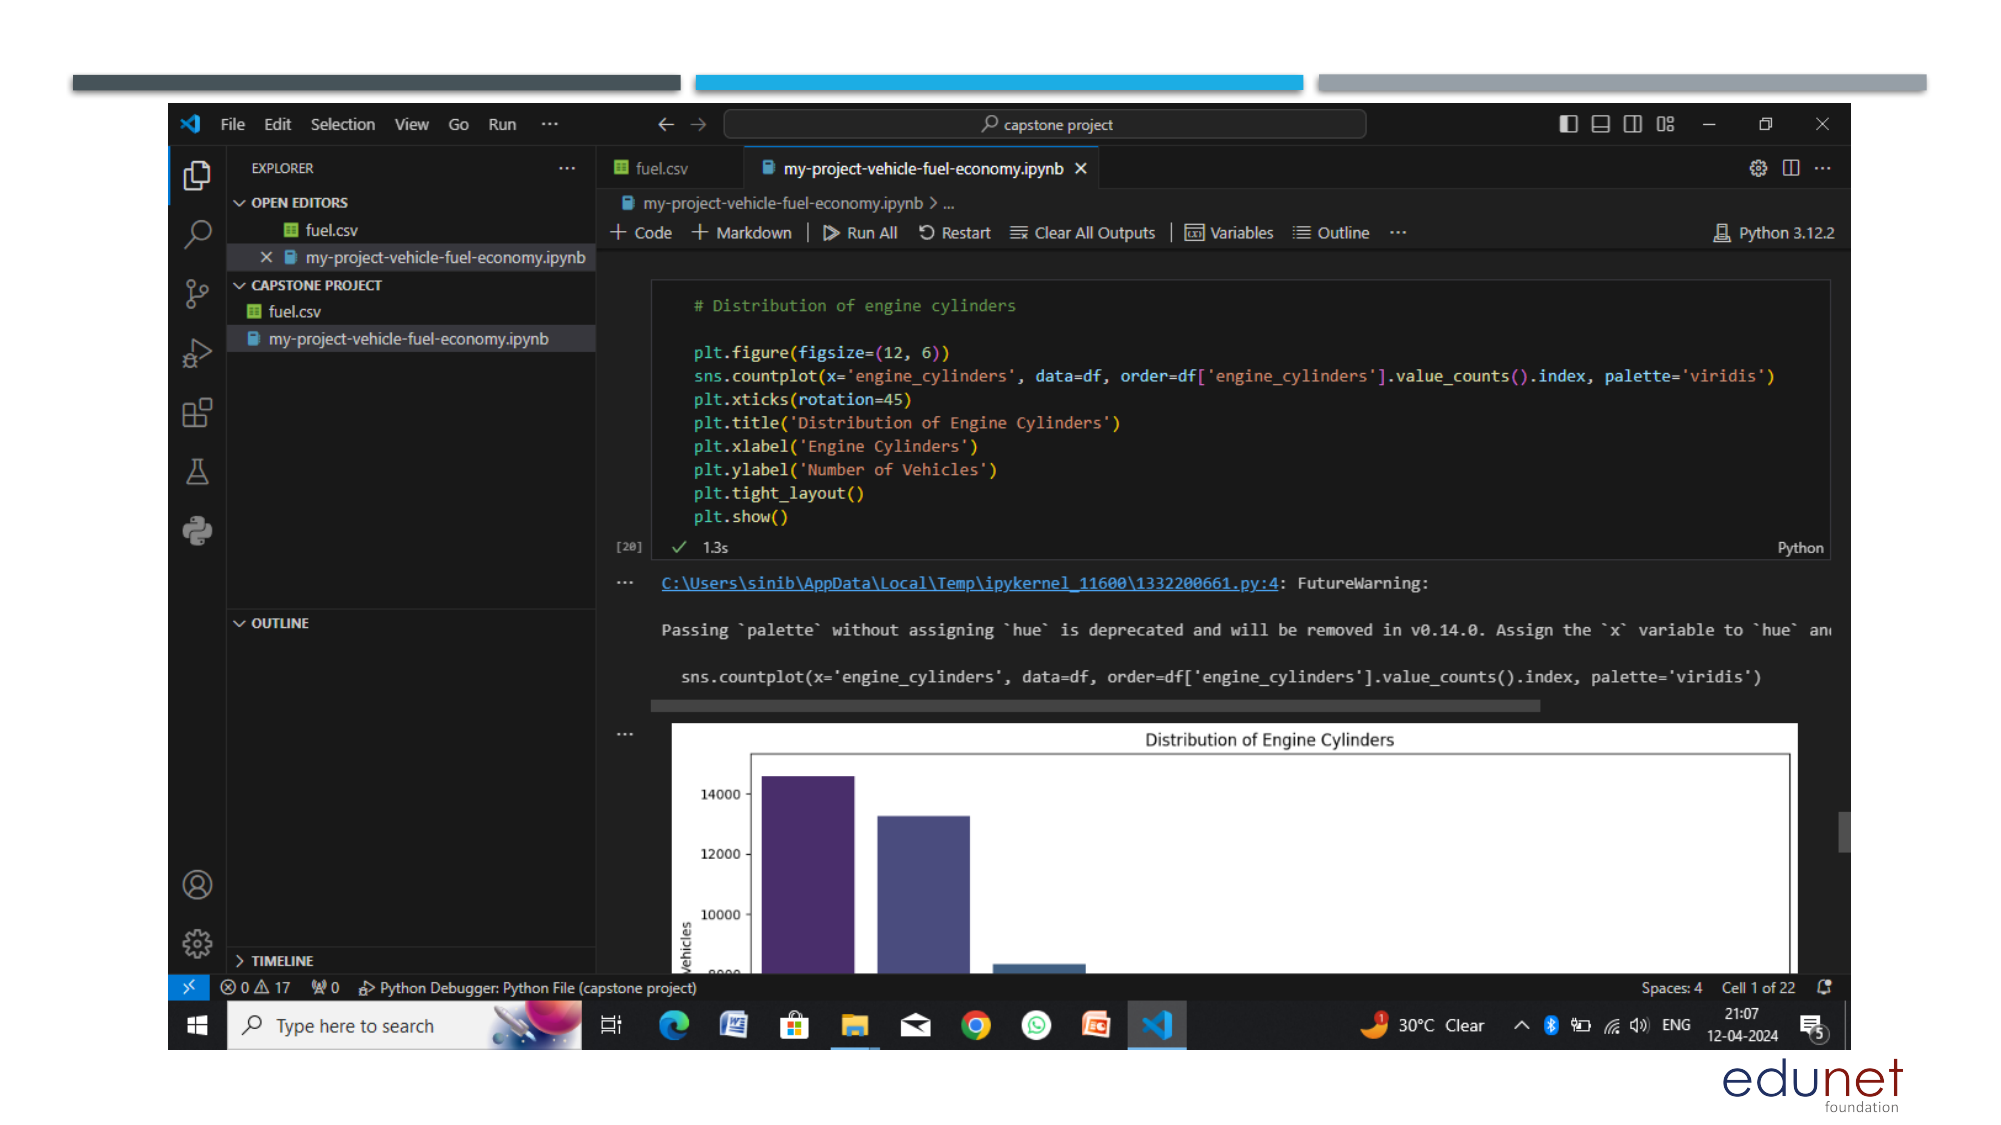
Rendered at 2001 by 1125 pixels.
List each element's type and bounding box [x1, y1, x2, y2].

picture [1719, 1056, 1905, 1116]
list [167, 103, 1851, 1050]
